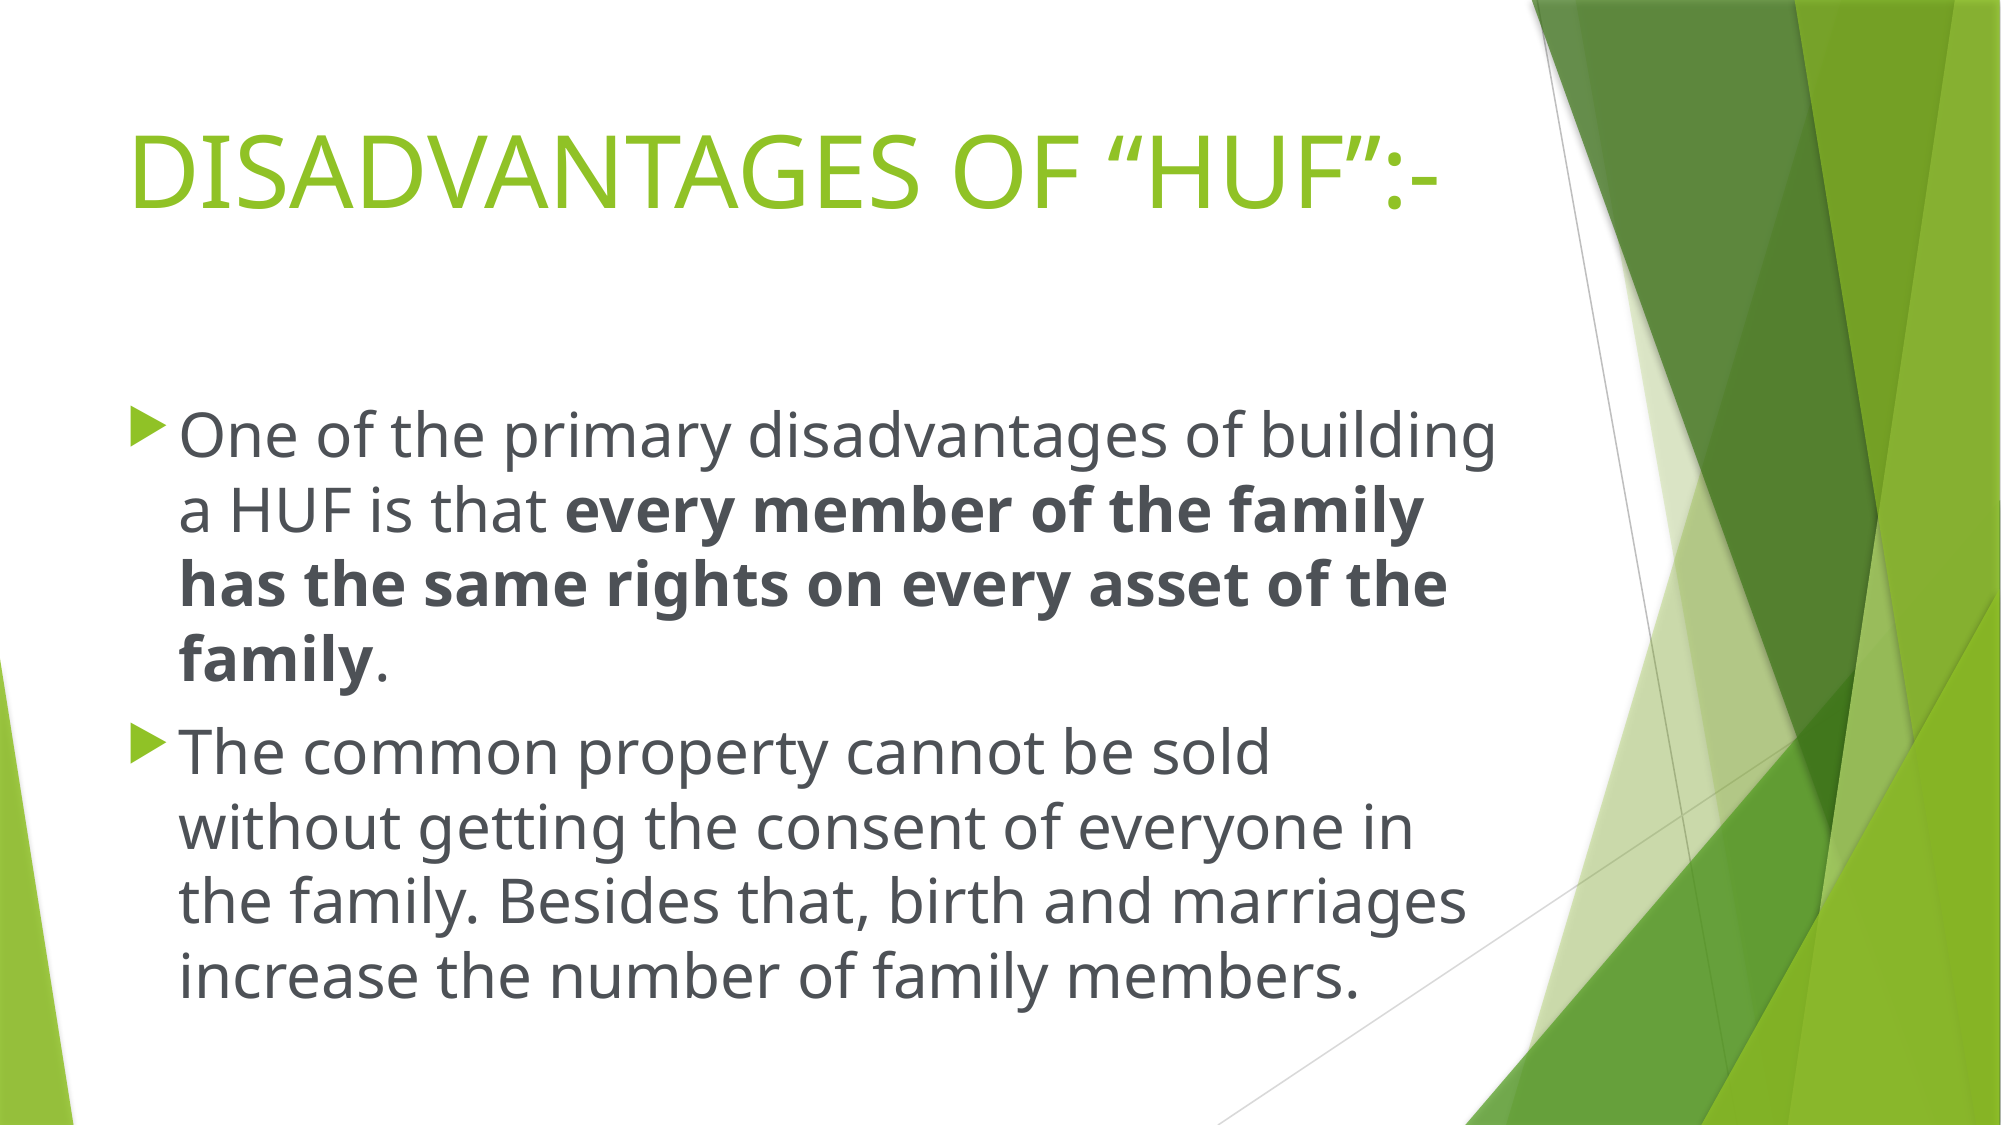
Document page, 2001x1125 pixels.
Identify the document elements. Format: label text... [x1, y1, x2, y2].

list One of the primary disadvantages of building a HUF is that every member of the family has the same rights on every asset of the family. The common property cannot be sold without getting the consent of everyone in the family. Besides that, birth and marriages increase the number of family members. [111, 388, 1522, 1025]
title DISADVANTAGES OF “HUF”:- [111, 99, 1522, 317]
